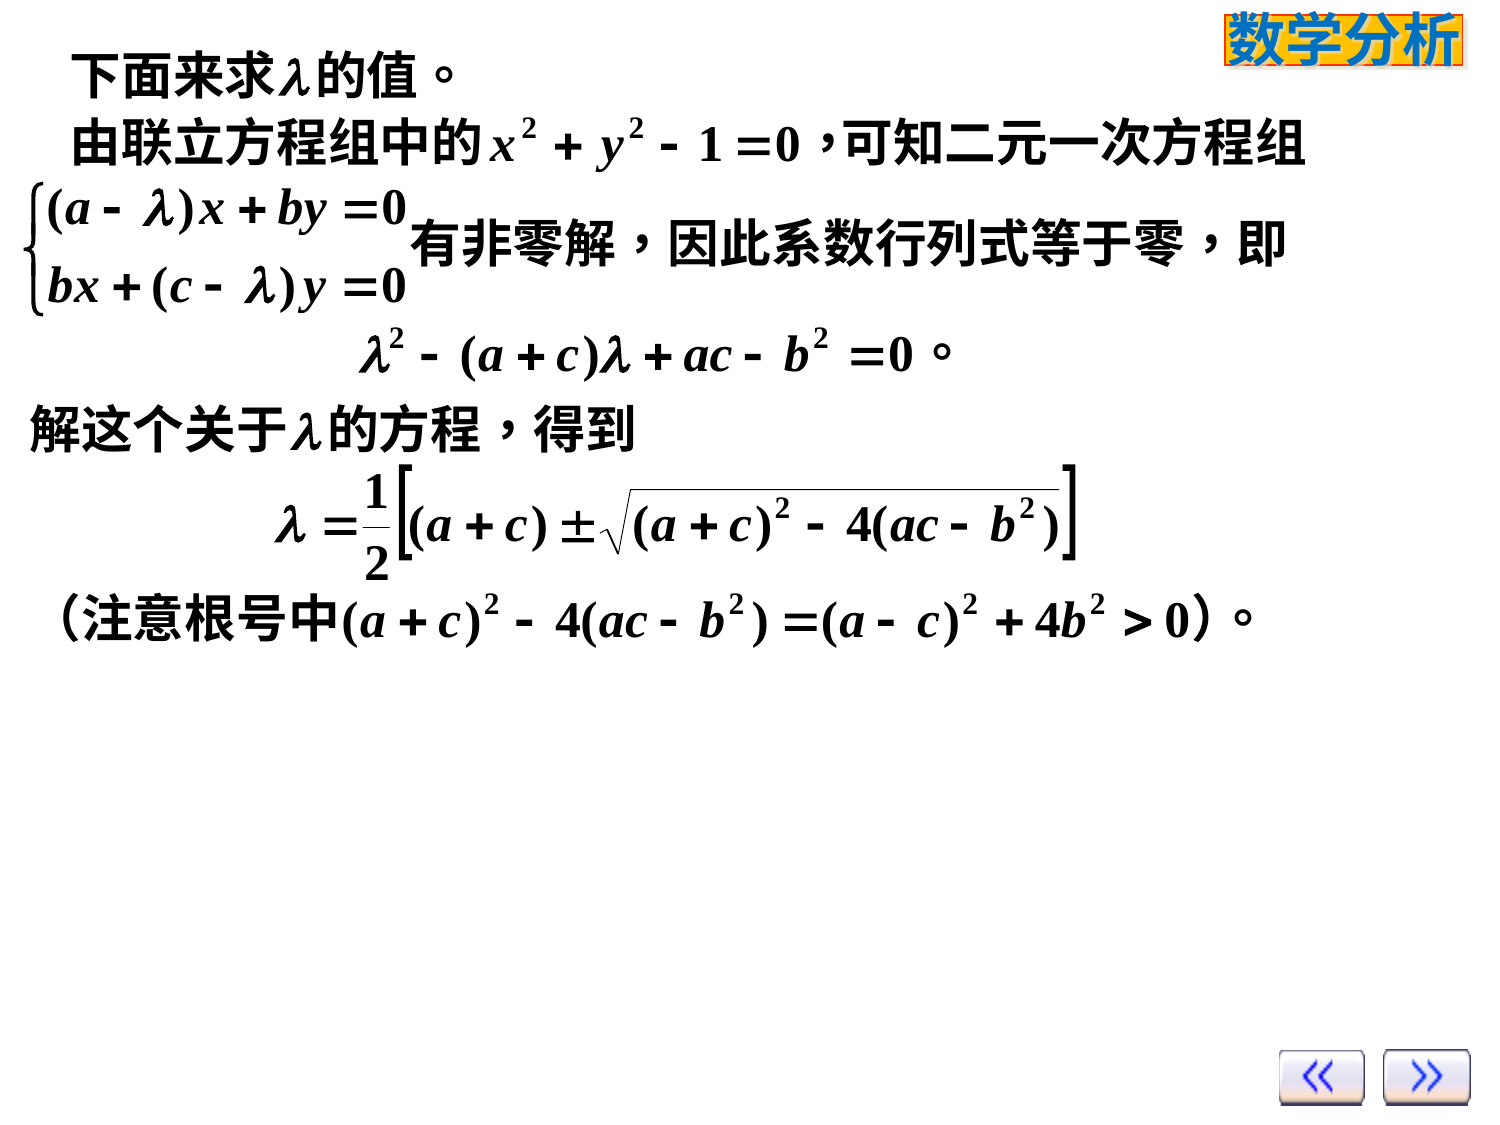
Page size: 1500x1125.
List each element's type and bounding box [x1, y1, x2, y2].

text_box [17, 42, 1308, 418]
picture [1383, 1049, 1471, 1106]
picture [1279, 1050, 1365, 1106]
text_box [29, 396, 1320, 671]
